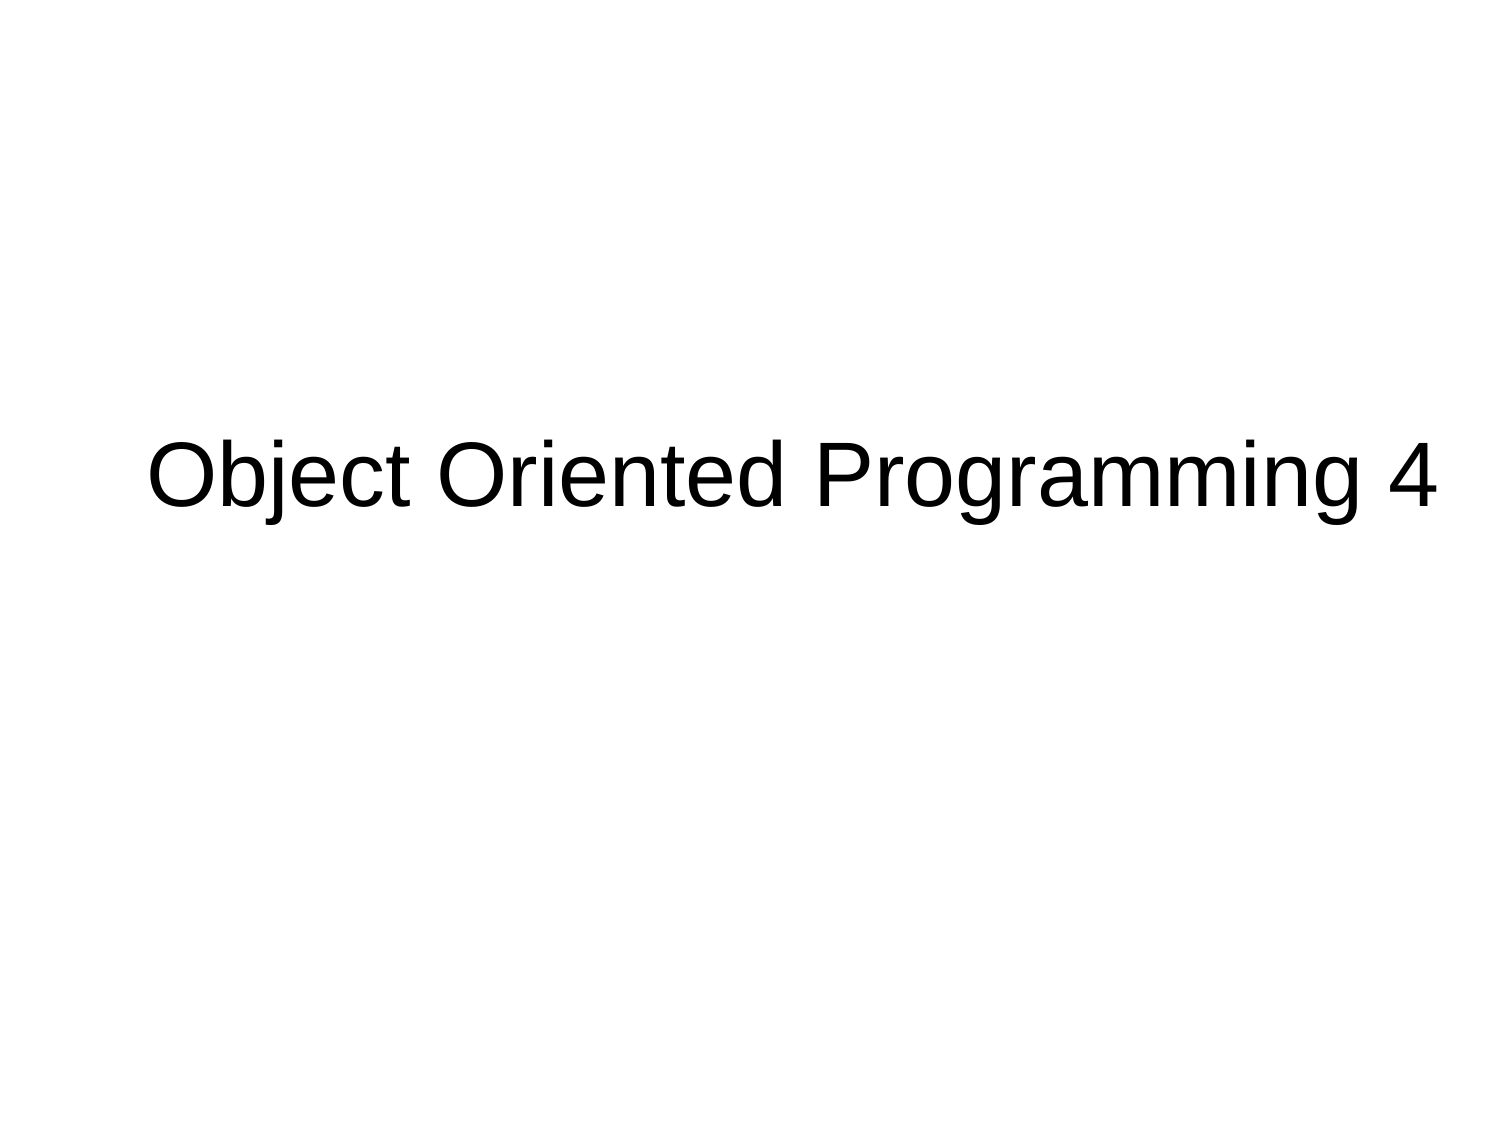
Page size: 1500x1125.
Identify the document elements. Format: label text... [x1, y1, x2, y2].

title Object Oriented Programming 4 [112, 349, 1475, 591]
